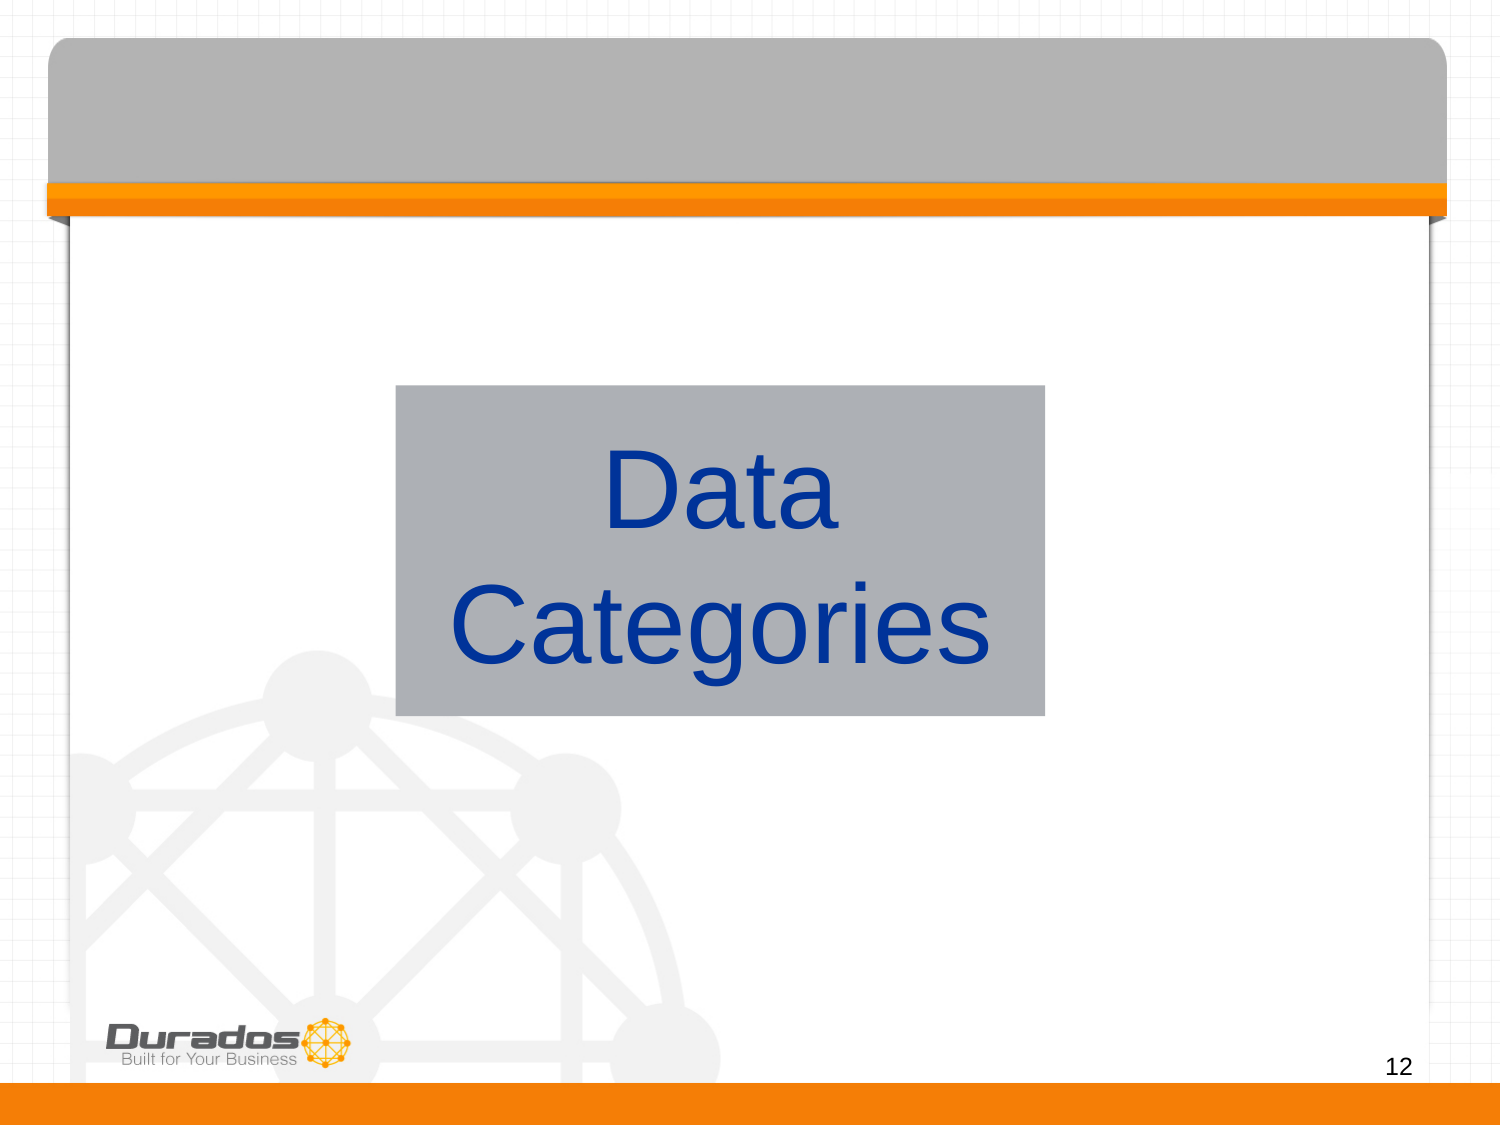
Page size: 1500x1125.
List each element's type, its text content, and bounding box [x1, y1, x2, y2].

title Data Categories [395, 385, 1046, 717]
slide_number 12 [1078, 1042, 1429, 1103]
picture [0, 0, 1500, 1125]
